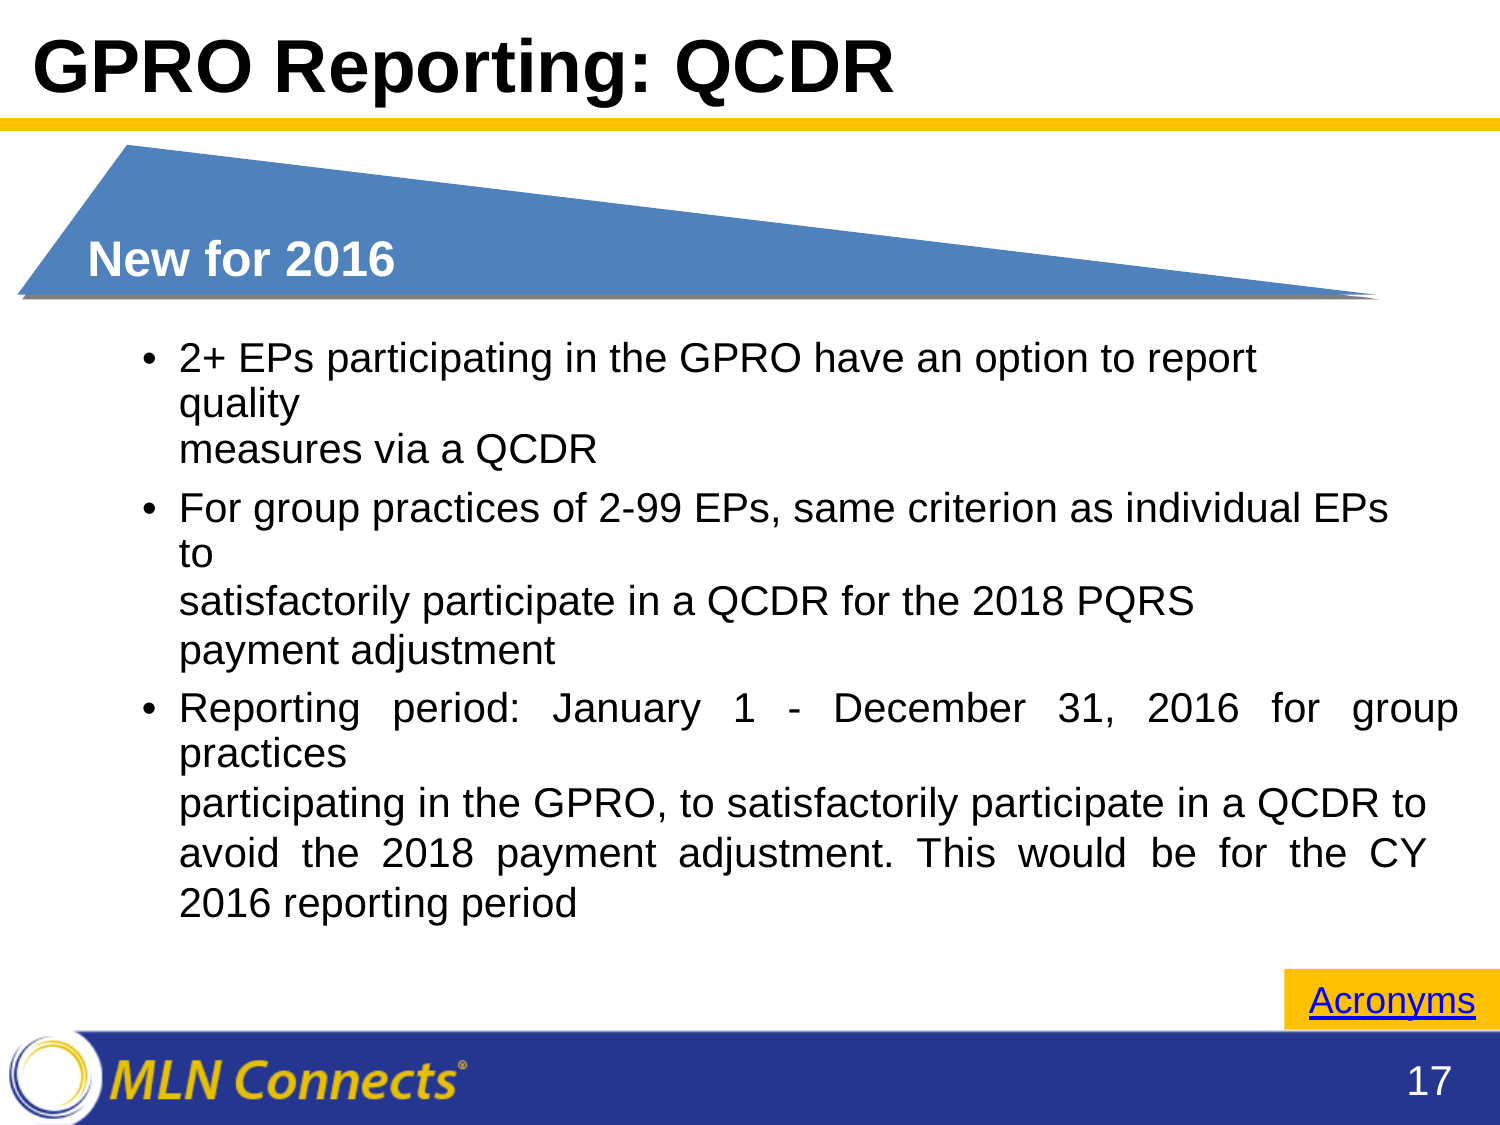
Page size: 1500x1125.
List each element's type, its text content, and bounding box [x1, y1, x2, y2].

text_box New for 2016 [85, 233, 406, 288]
text_box [1284, 968, 1500, 1030]
text_box Reporting period: January 1 - December 31, 2016 for group practices participating in the GPRO, to satisfactorily participate in a QCDR to avoid the 2018 payment adjustment. This would be for the CY 2016 reporting period [176, 685, 1460, 882]
text_box GPRO Reporting: QCDR [30, 29, 909, 109]
text_box [21, 148, 1381, 300]
text_box 17 [1404, 1058, 1462, 1105]
text_box 2+ EPs participating in the GPRO have an option to report quality measures via a QCDR [176, 335, 1390, 432]
text_box • [139, 485, 166, 532]
text_box [0, 125, 1500, 1125]
text_box [17, 144, 1377, 295]
text_box • [139, 335, 166, 382]
text_box • [139, 685, 166, 732]
text_box For group practices of 2-99 EPs, same criterion as individual EPs to satisfactorily participate in a QCDR for the 2018 PQRS payment adjustment [176, 485, 1436, 632]
text_box [0, 0, 1500, 124]
text_box Acronyms [1306, 981, 1483, 1023]
